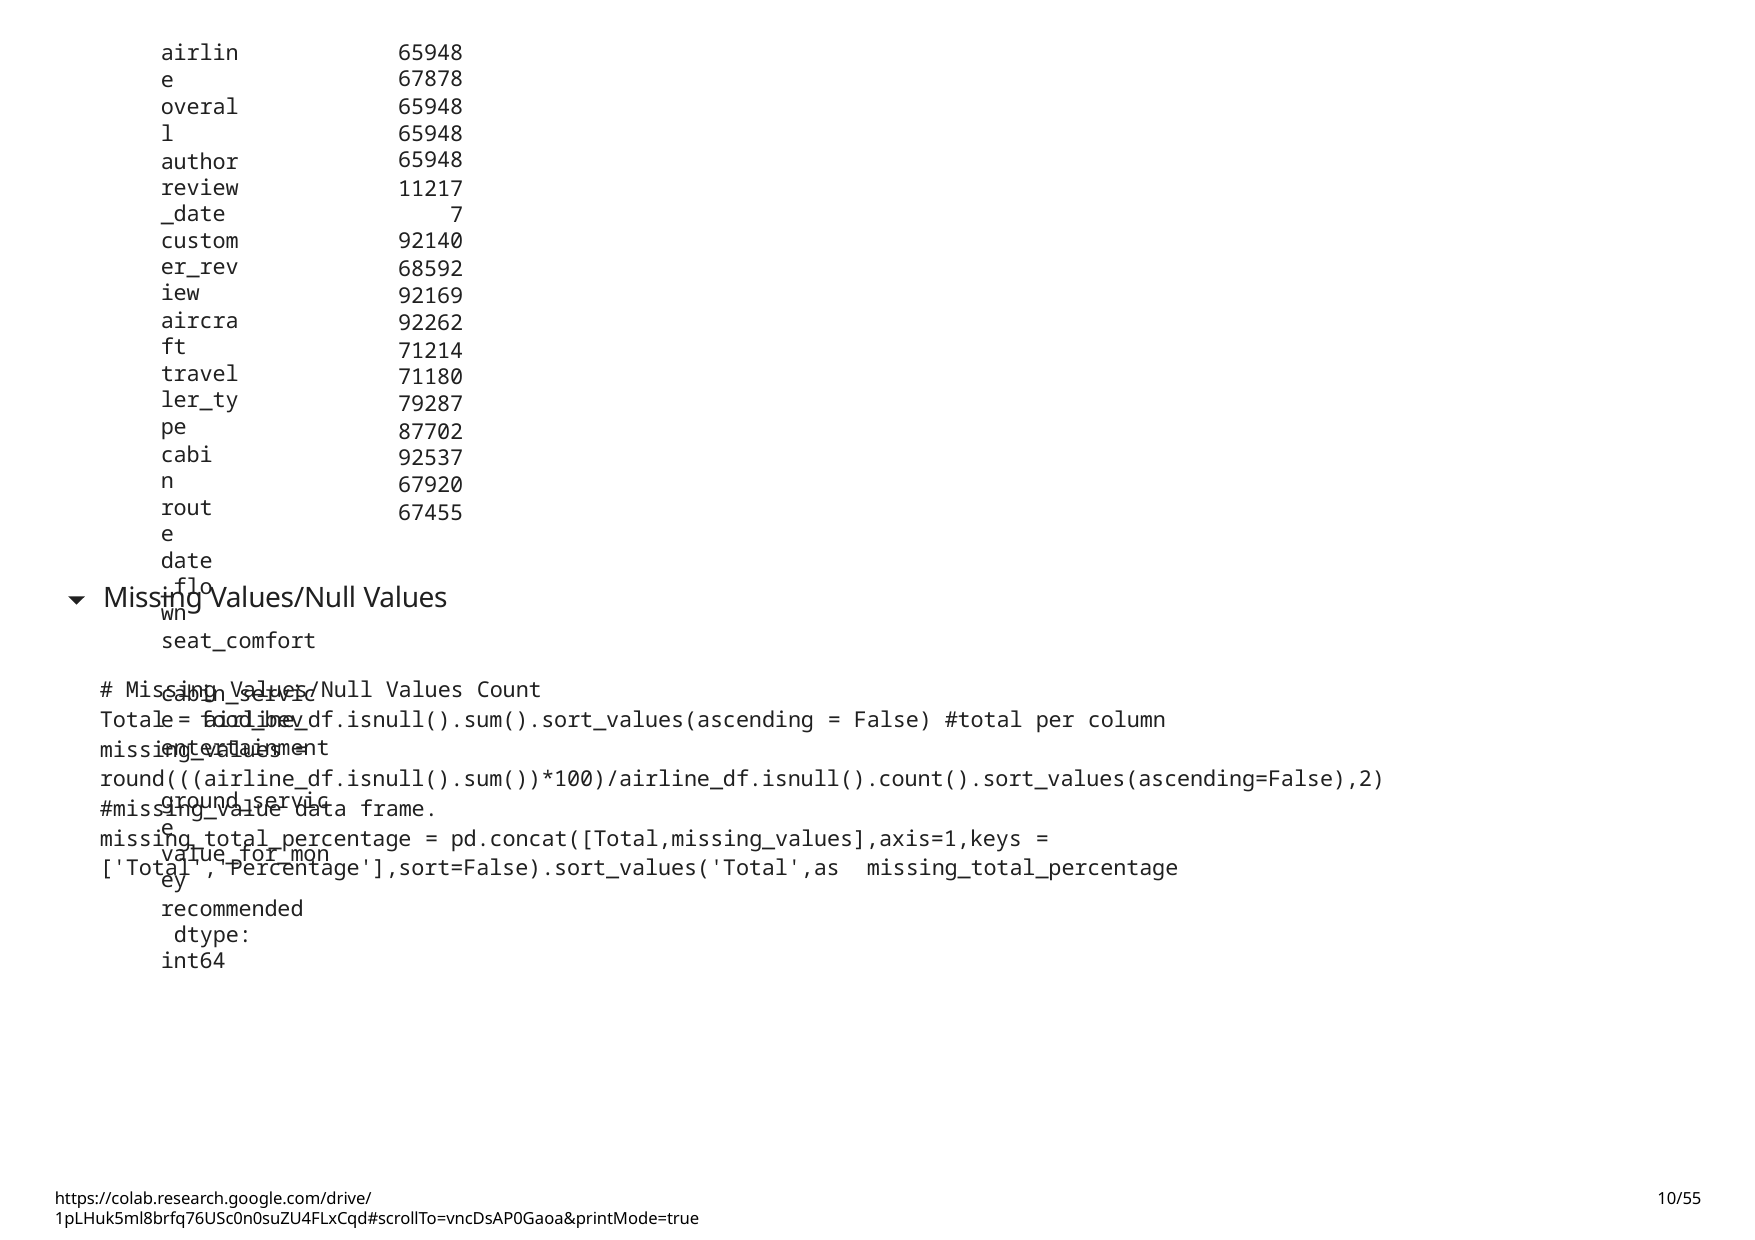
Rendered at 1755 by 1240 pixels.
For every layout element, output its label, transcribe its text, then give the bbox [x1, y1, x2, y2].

text_box airline overall author review_date customer_review aircraft traveller_type cabin route date_flown seat_comfort cabin_service food_bev entertainment ground_service value_for_money recommended dtype: int64 [158, 36, 344, 577]
text_box [68, 596, 85, 605]
text_box 65948 67878 65948 65948 65948 112177 92140 68592 92169 92262 71214 71180 79287 87702 92537 67920 67455 [387, 36, 464, 525]
text_box Missing Values/Null Values # Missing Values/Null Values Count Total = airline_df.isnull().sum().sort_values(ascending = False) #total per column missing_values = round(((airline_df.isnull().sum())*100)/airline_df.isnull().count().sort_values(ascending=False),2) #missing_value data frame. missing_total_percentage = pd.concat([Total,missing_values],axis=1,keys = ['Total','Percentage'],sort=False).sort_values('Total',as missing_total_percentage [97, 577, 1679, 880]
slide_number 10/55 [1651, 1187, 1708, 1240]
text_box airline overall author review_date customer_review aircraft traveller_type cabin route date_flown seat_comfort cabin_service food_bev entertainment ground_service value_for_money recommended dtype: int64 [158, 880, 344, 974]
footer https://colab.research.google.com/drive/1pLHuk5ml8brfq76USc0n0suZU4FLxCqd#scrollTo=vncDsAP0Gaoa&printMode=true [53, 1187, 979, 1240]
